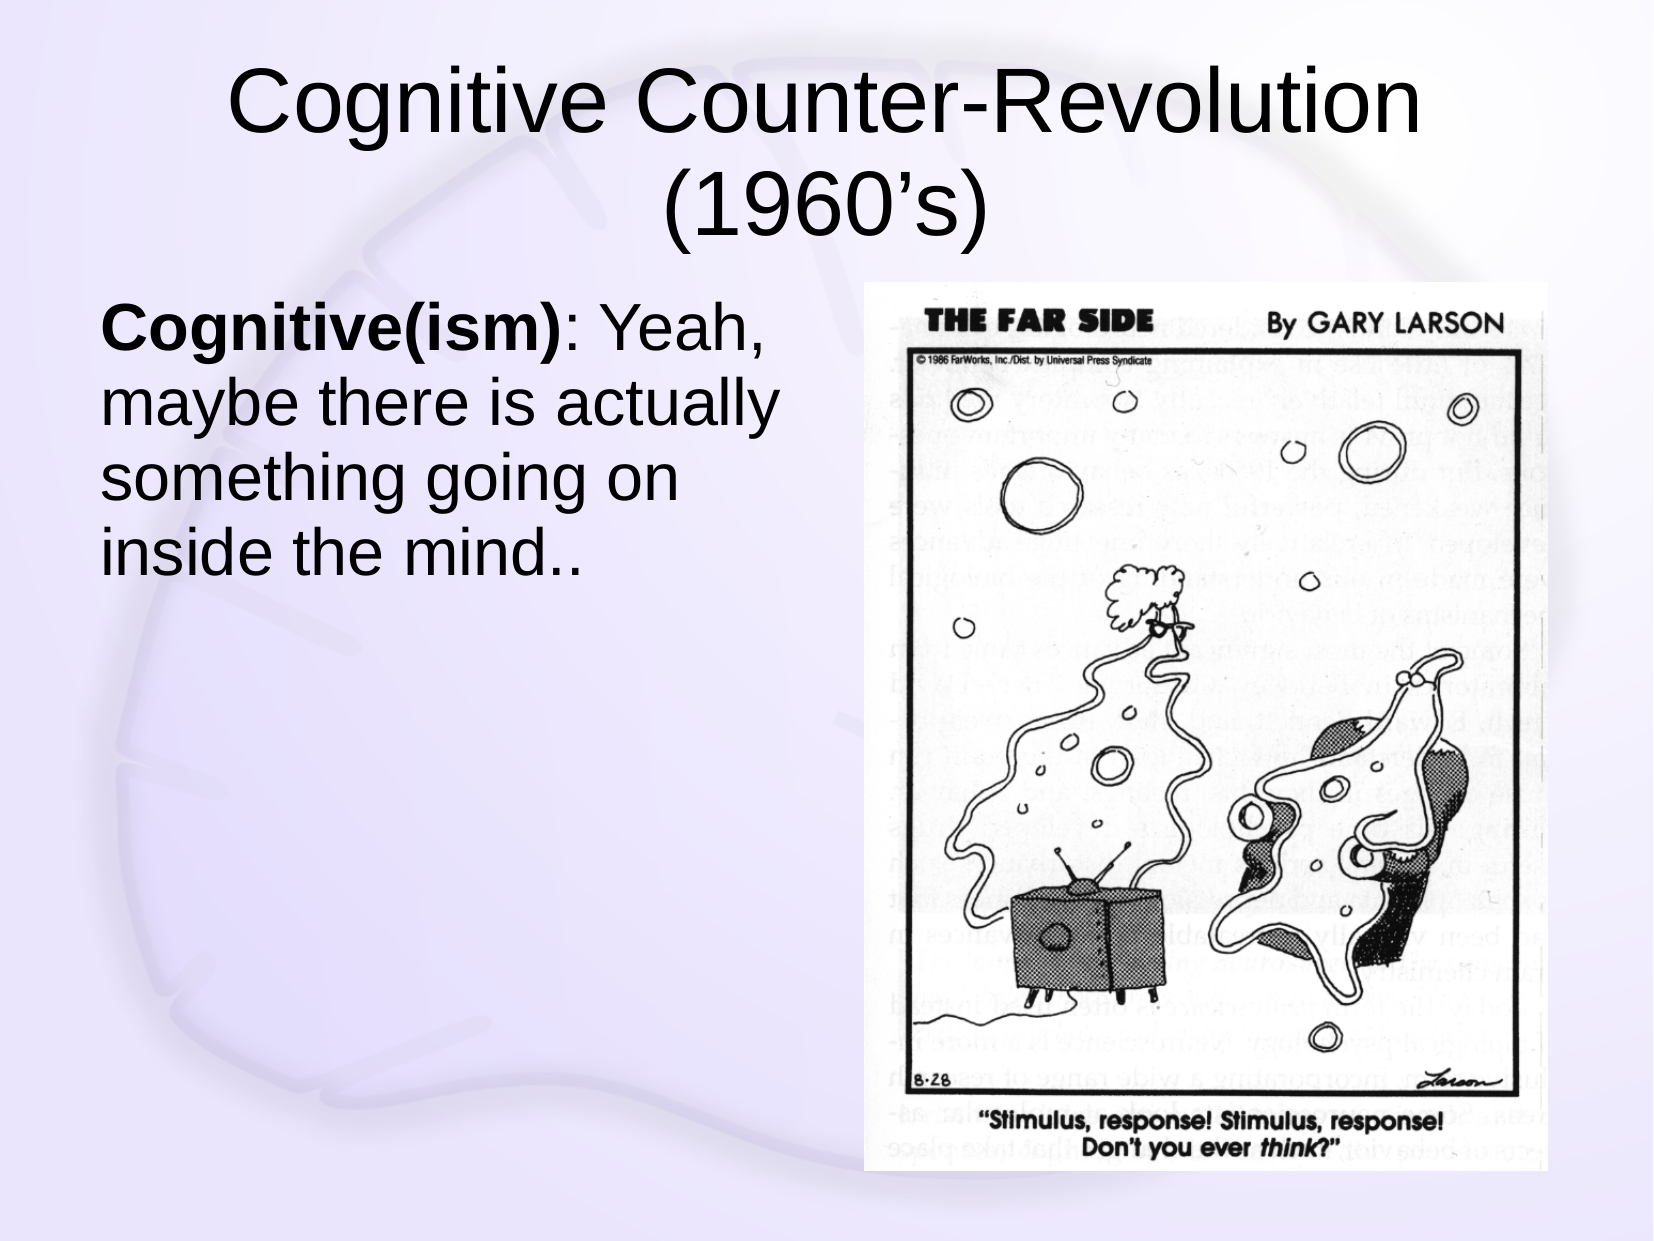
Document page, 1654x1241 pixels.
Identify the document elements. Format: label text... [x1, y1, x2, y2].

title Cognitive Counter-Revolution (1960’s) [82, 49, 1571, 257]
picture [0, 0, 1654, 1241]
list Cognitive(ism): Yeah, maybe there is actually something going on inside the mind.. [82, 290, 858, 1096]
